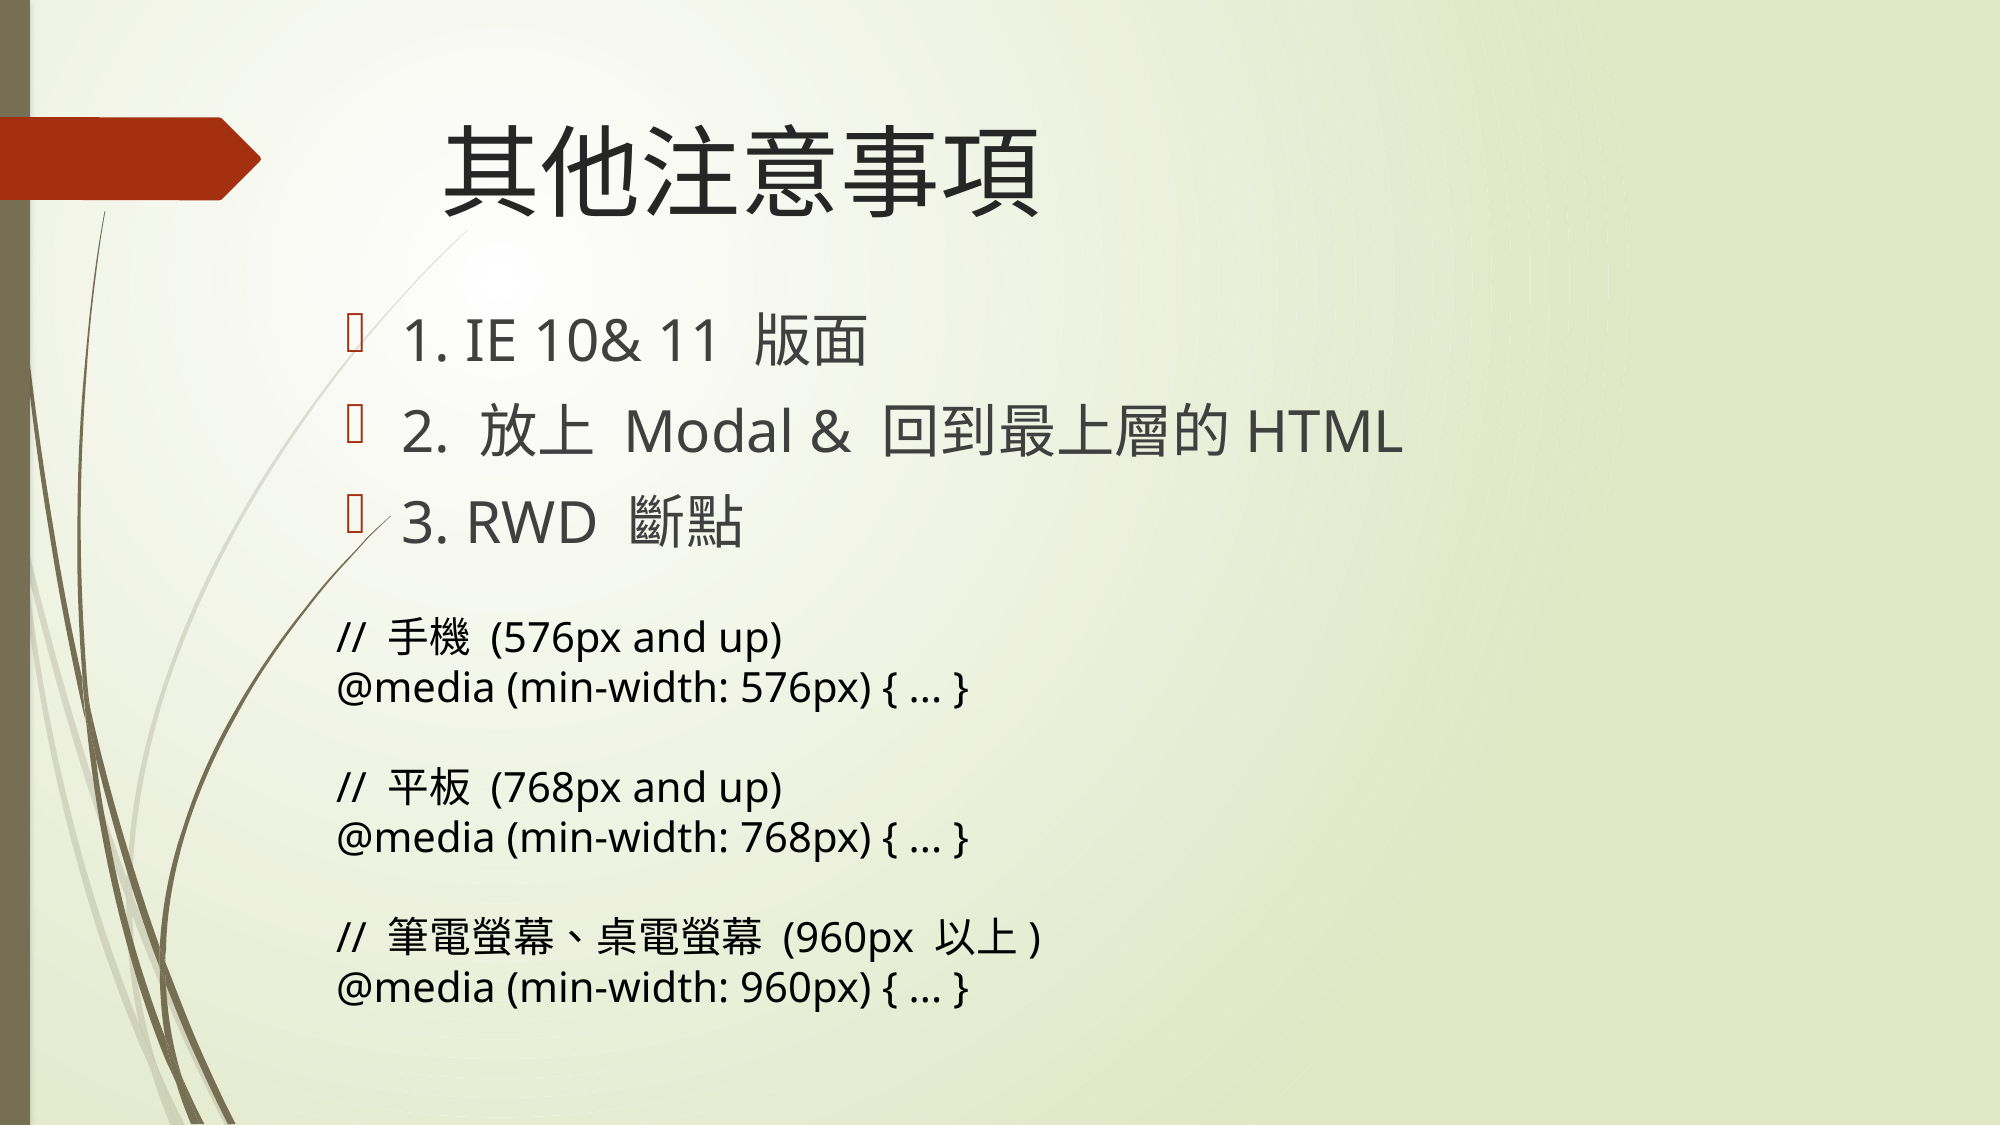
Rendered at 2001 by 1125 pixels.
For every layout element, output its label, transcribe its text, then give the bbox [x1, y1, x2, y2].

text_box // 手機 (576px and up) @media (min-width: 576px) { ... } // 平板 (768px and up) @media (min-width: 768px) { ... } // 筆電螢幕、桌電螢幕 (960px 以上) @media (min-width: 960px) { ... } [321, 603, 1121, 1019]
list 1. IE 10& 11 版面 2. 放上 Modal & 回到最上層的HTML 3. RWD 斷點 [330, 296, 1793, 589]
title 其他注意事項 [425, 102, 1162, 247]
